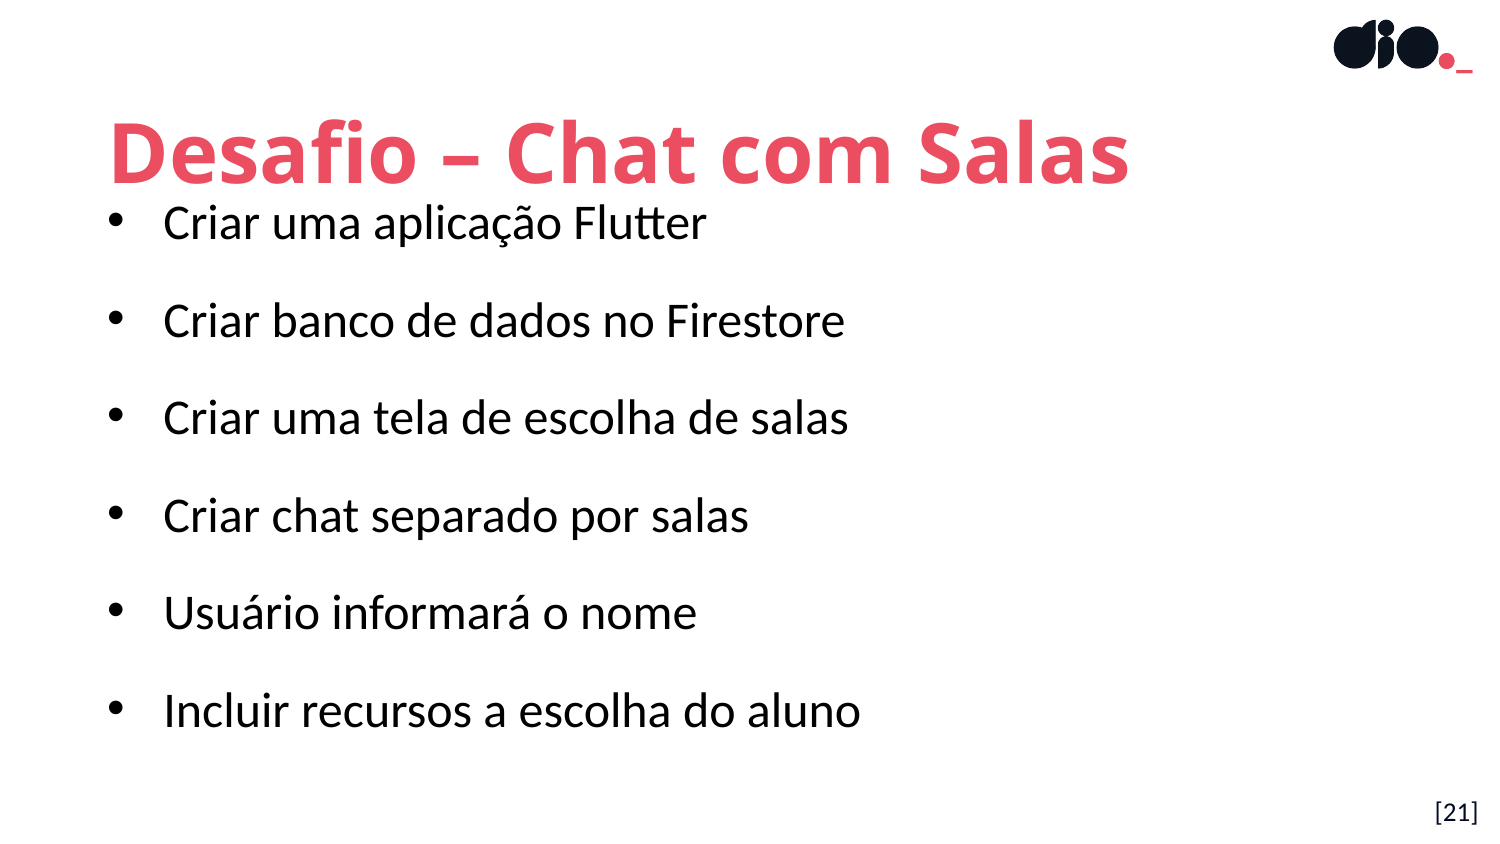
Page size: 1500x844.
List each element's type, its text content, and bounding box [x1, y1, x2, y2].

picture [1333, 19, 1473, 74]
slide_number [21] [1403, 779, 1494, 844]
text_box Criar uma aplicação Flutter Criar banco de dados no Firestore Criar uma tela de escolha de salas Criar chat separado por salas Usuário informará o nome Incluir recursos a escolha do aluno [92, 213, 1408, 742]
text_box Desafio – Chat com Salas [92, 73, 1408, 213]
